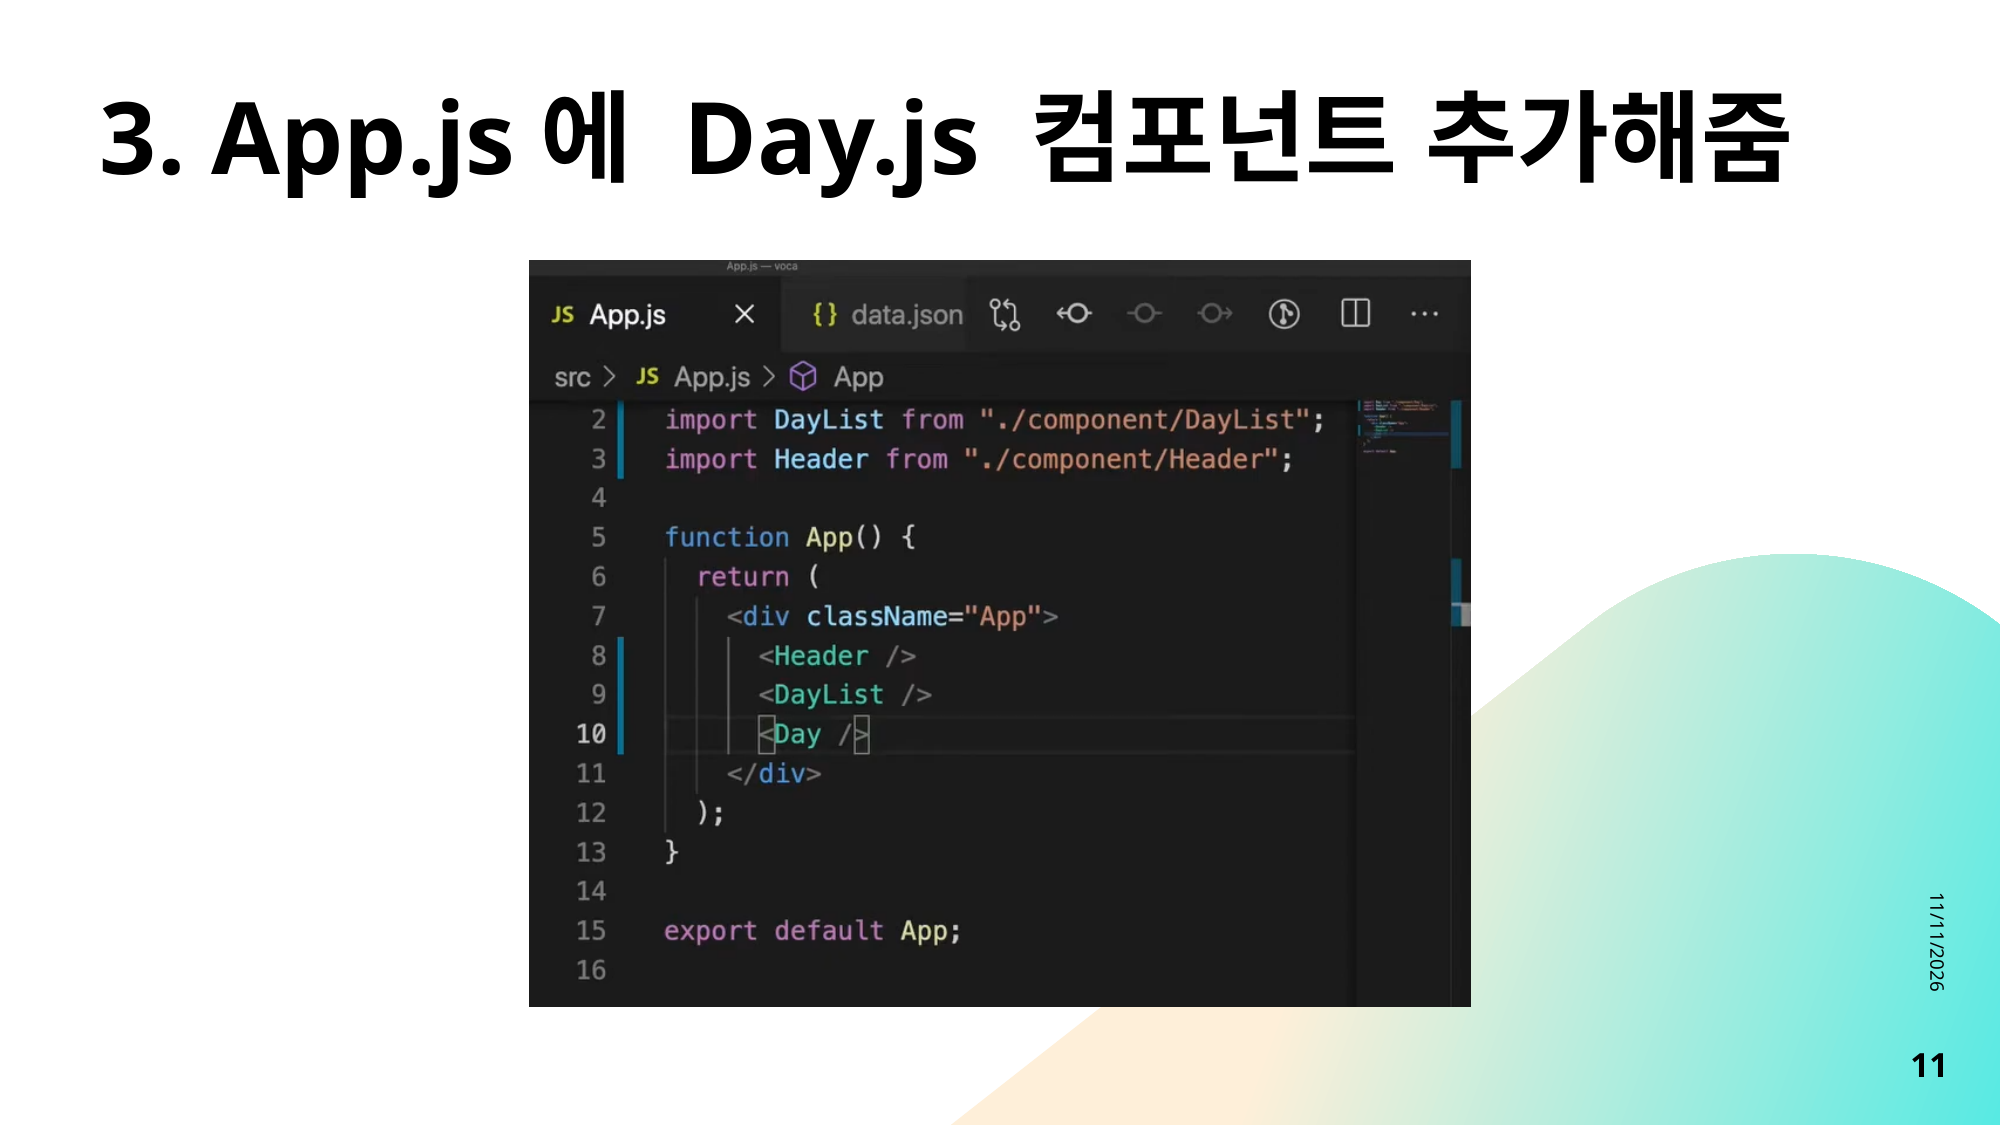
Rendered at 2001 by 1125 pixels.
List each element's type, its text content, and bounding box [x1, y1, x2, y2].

title 3. App.js에 Day.js 컴포넌트 추가해줌 [85, 56, 1915, 202]
slide_number 11 [1862, 1036, 1964, 1097]
picture [529, 260, 1471, 1008]
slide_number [1906, 571, 1967, 1008]
